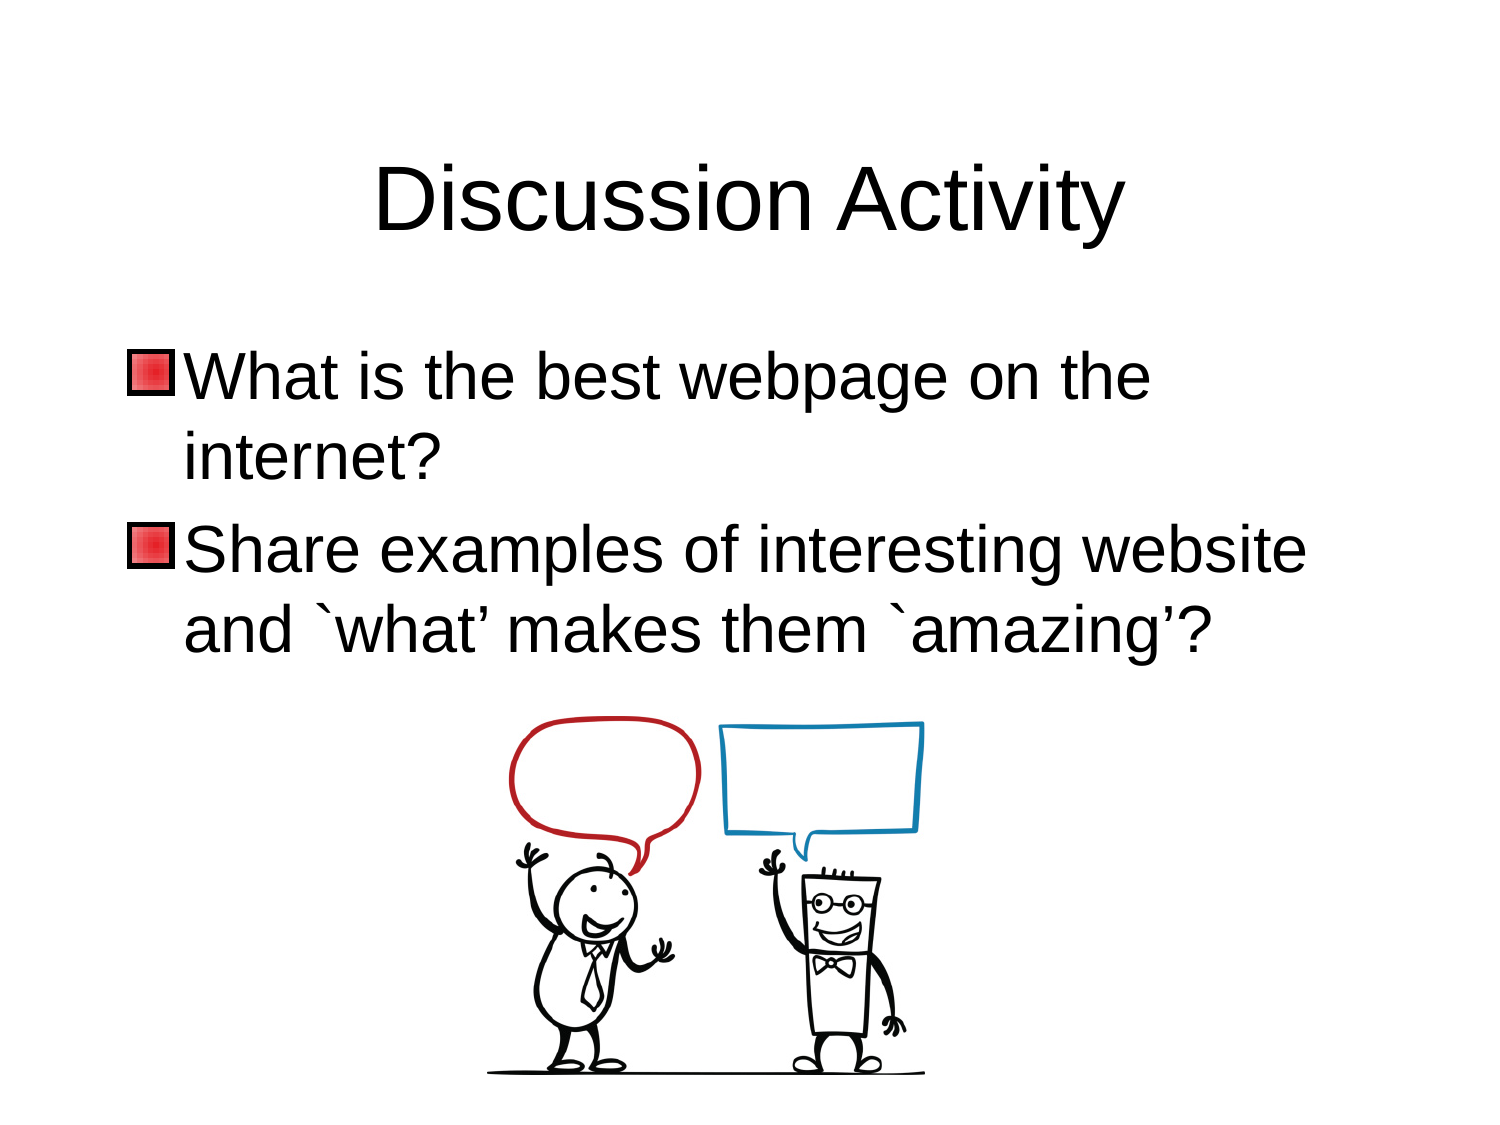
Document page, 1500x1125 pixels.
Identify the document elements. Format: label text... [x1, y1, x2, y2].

picture [127, 349, 175, 396]
picture [487, 716, 925, 1075]
picture [127, 522, 175, 569]
title Discussion Activity [112, 99, 1388, 288]
list What is the best webpage on the internet? Share examples of interesting website and `what’ makes them `amazing’? [112, 324, 1388, 1000]
